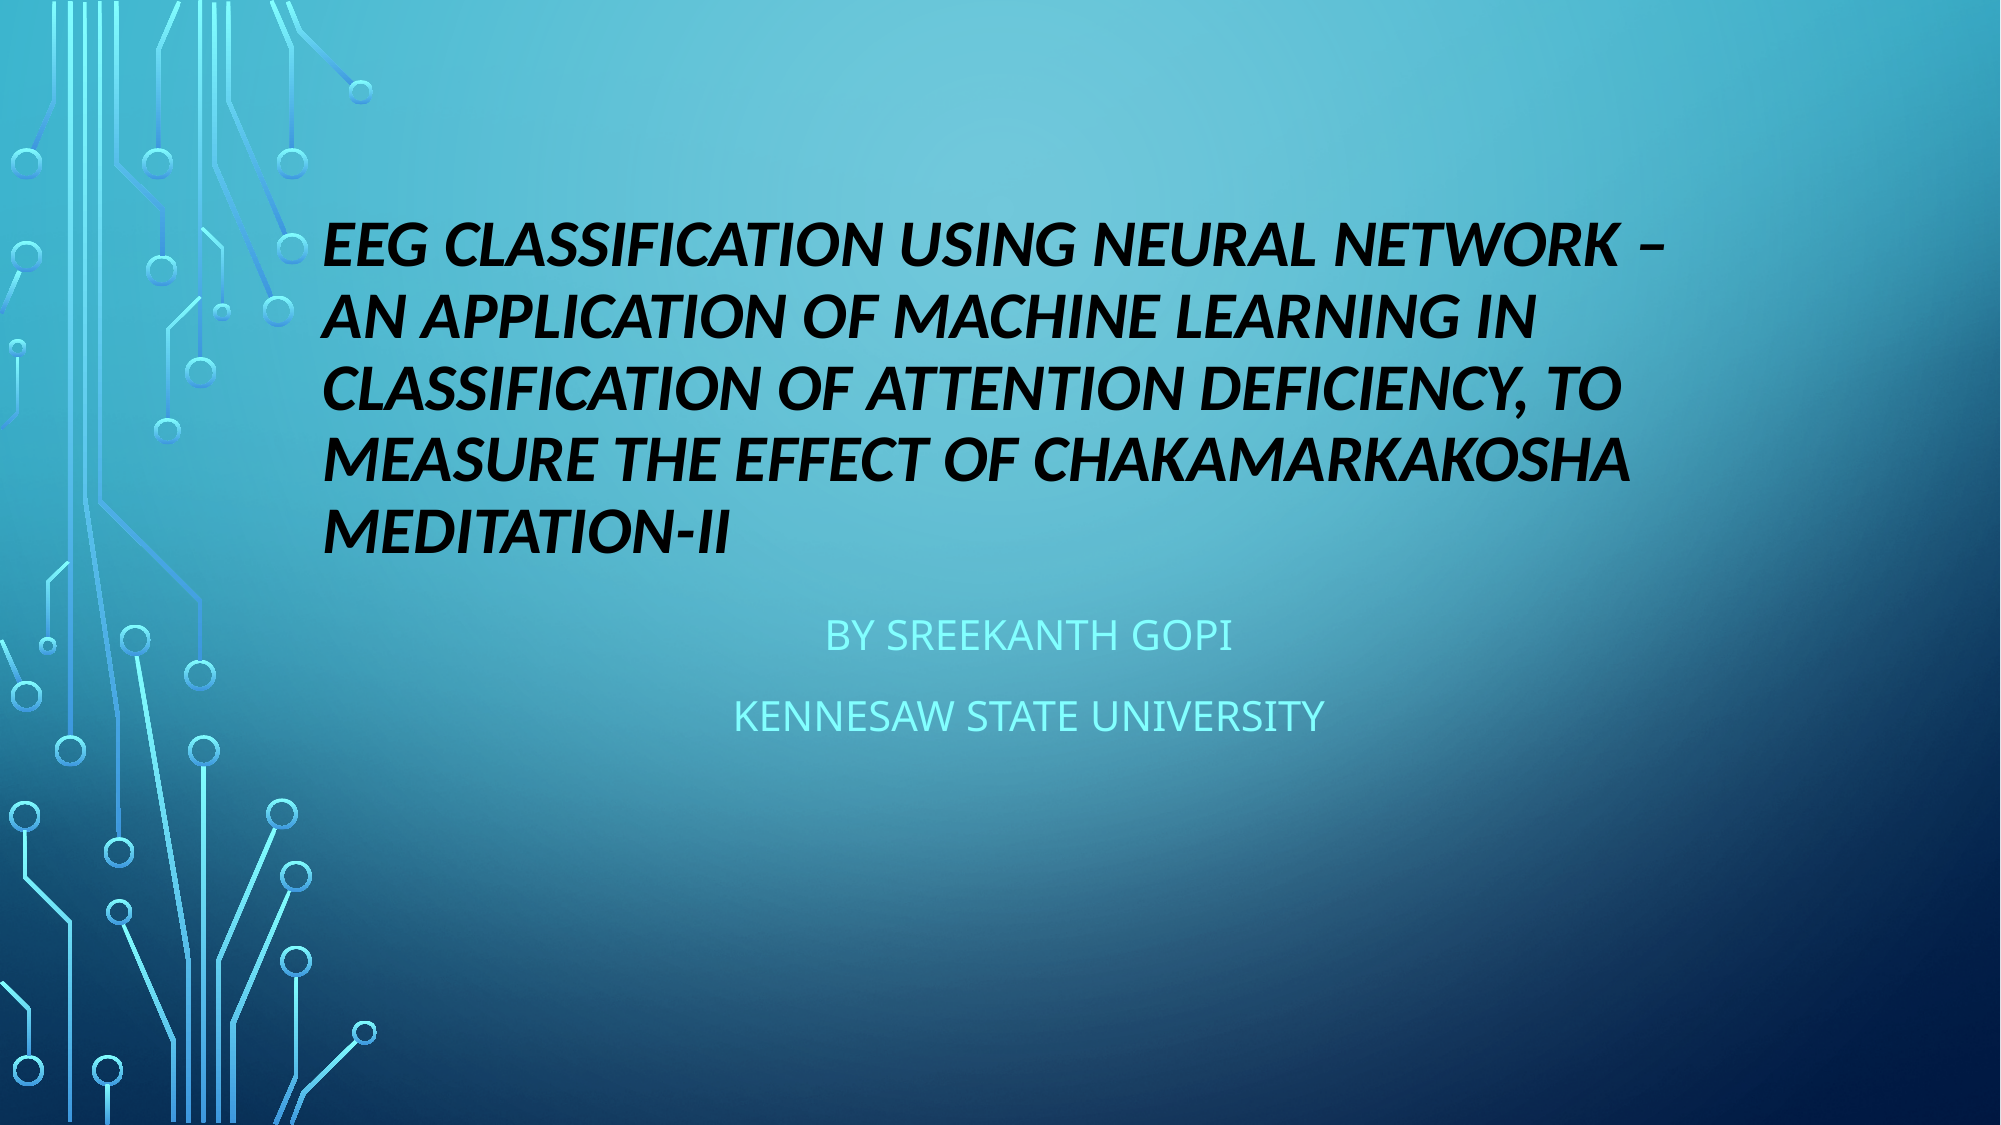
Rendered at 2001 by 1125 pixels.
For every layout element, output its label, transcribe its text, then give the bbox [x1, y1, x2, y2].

subtitle By Sreekanth gopI Kennesaw State university [307, 590, 1750, 863]
title EEG classification using Neural Network – An Application of Machine Learning in Classification of attention deficiency, to measure the effect of ChakaMarkaKosha Meditation-II [307, 184, 1750, 576]
